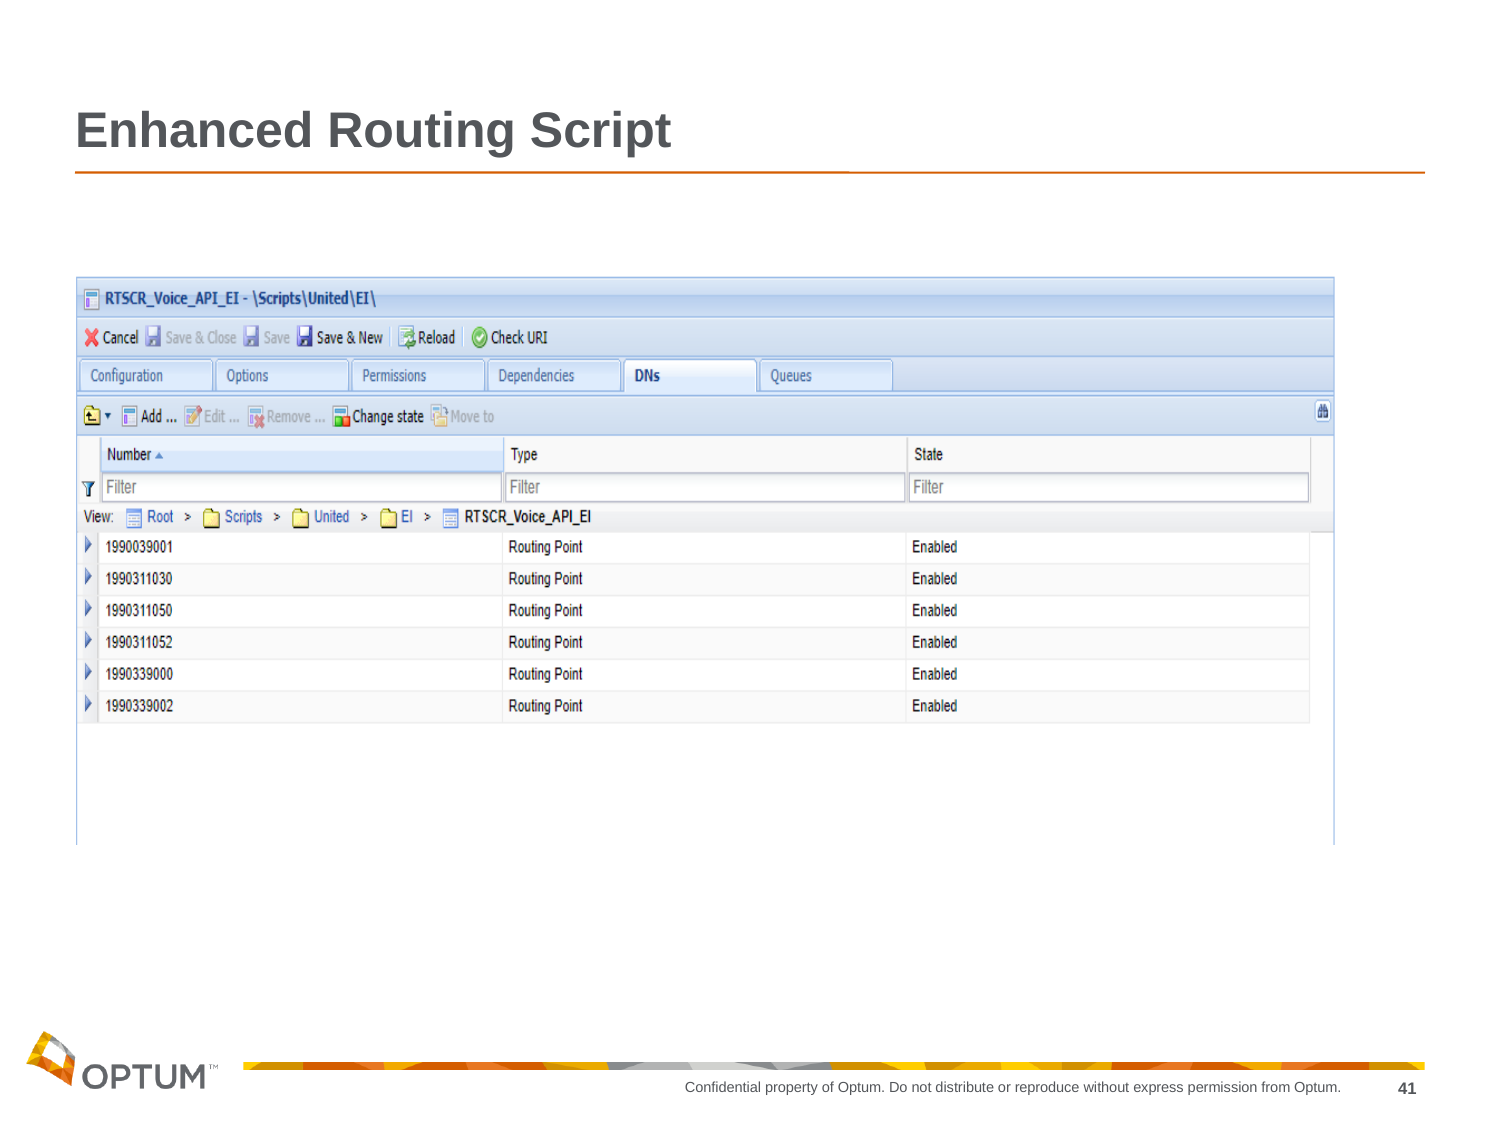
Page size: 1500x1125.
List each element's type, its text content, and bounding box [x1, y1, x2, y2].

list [74, 274, 1338, 846]
title Enhanced Routing Script [75, 31, 1425, 158]
picture [24, 1029, 220, 1091]
picture [243, 1062, 1425, 1070]
